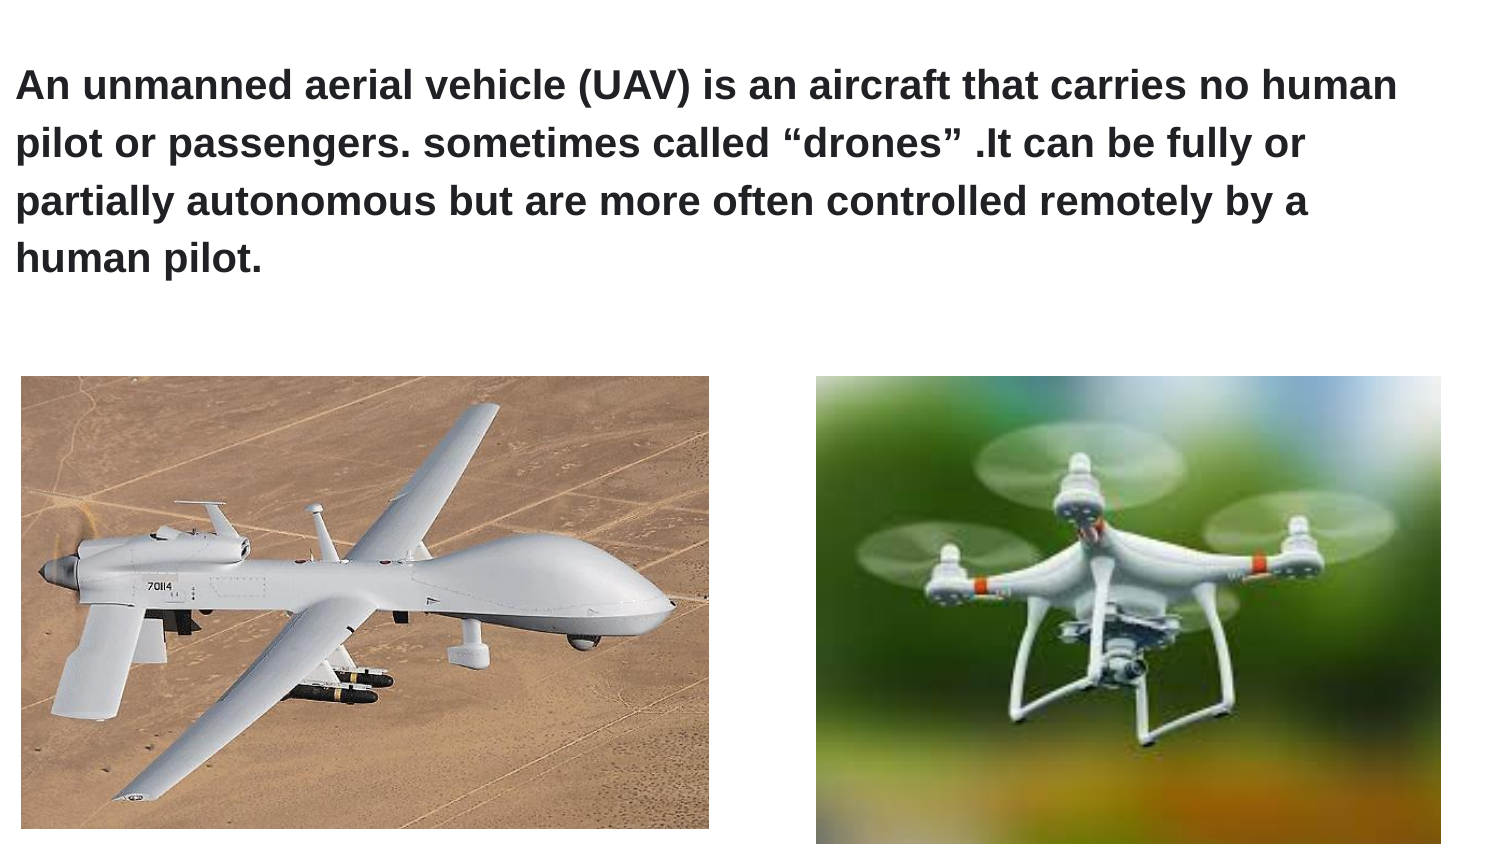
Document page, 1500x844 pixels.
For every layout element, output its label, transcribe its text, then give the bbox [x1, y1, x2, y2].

list An unmanned aerial vehicle (UAV) is an aircraft that carries no human pilot or passengers. sometimes called “drones” .It can be fully or partially autonomous but are more often controlled remotely by a human pilot. [0, 35, 1449, 844]
picture [21, 376, 709, 829]
picture [816, 376, 1441, 844]
